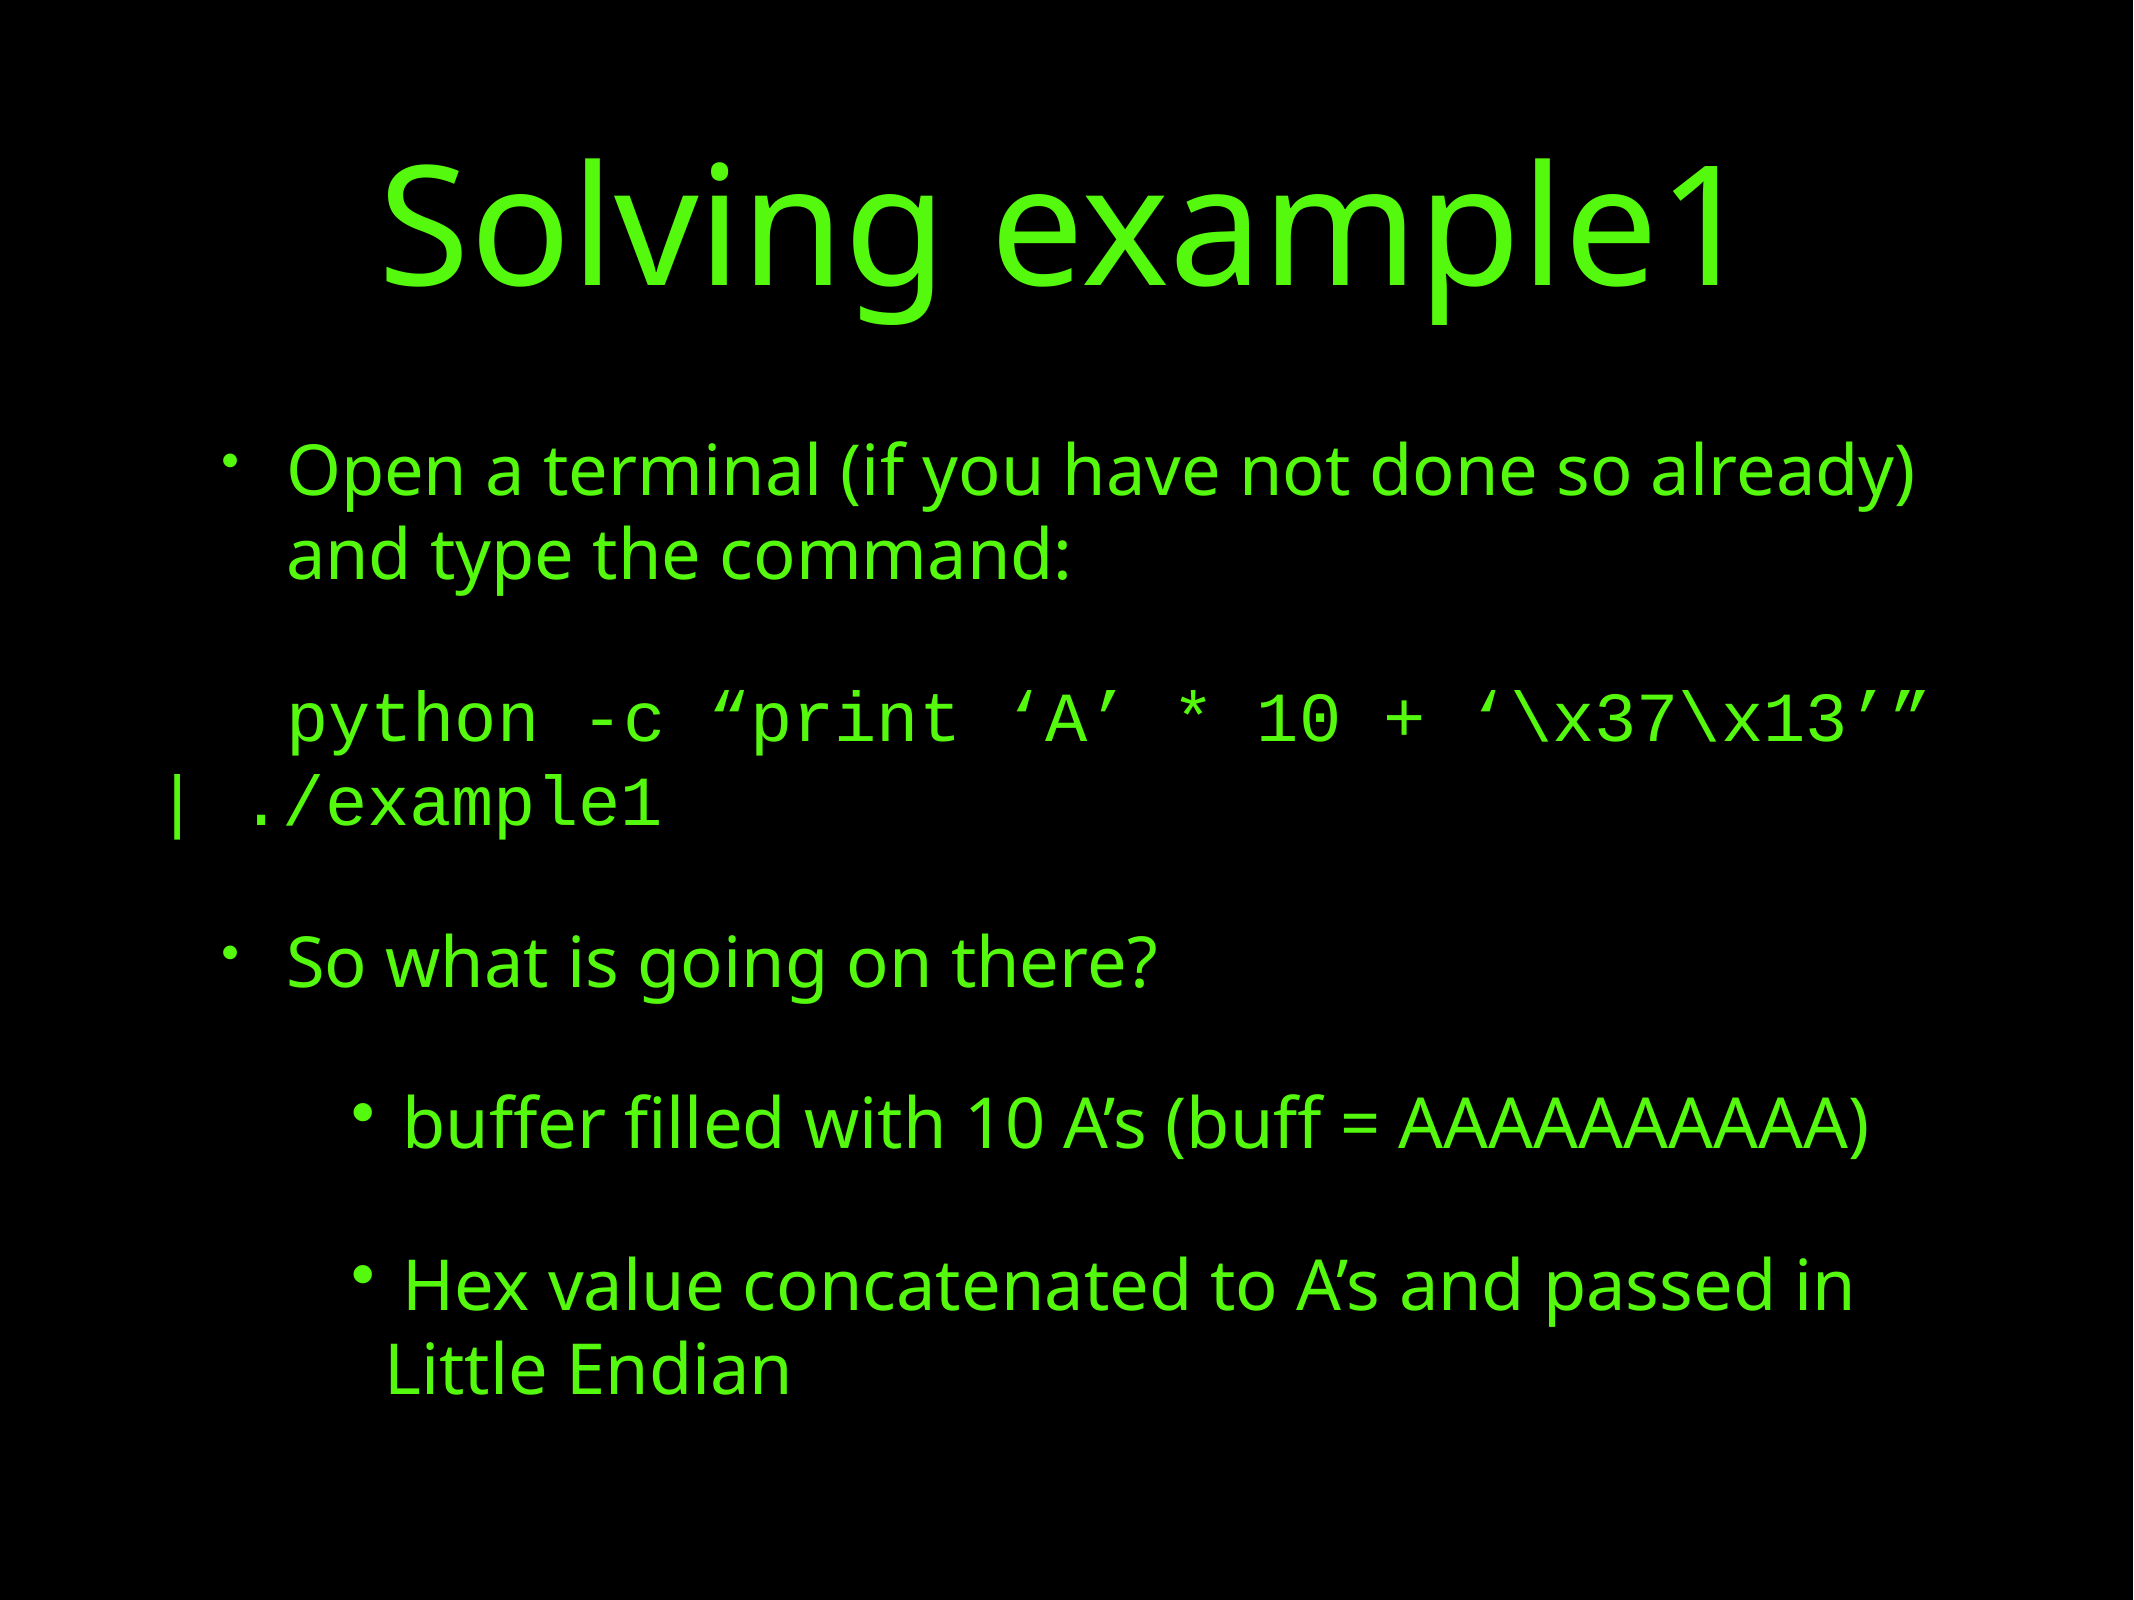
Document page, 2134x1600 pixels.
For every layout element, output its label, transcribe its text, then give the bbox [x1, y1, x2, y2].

title Solving example1 [155, 41, 1978, 397]
list Open a terminal (if you have not done so already) and type the command: python -c “print ‘A’ * 10 + ‘\x37\x13’” | ./example1 So what is going on there? buffer filled with 10 A’s (buff = AAAAAAAAAA) Hex value concatenated to A’s and passed in Little Endian [155, 424, 1978, 1457]
